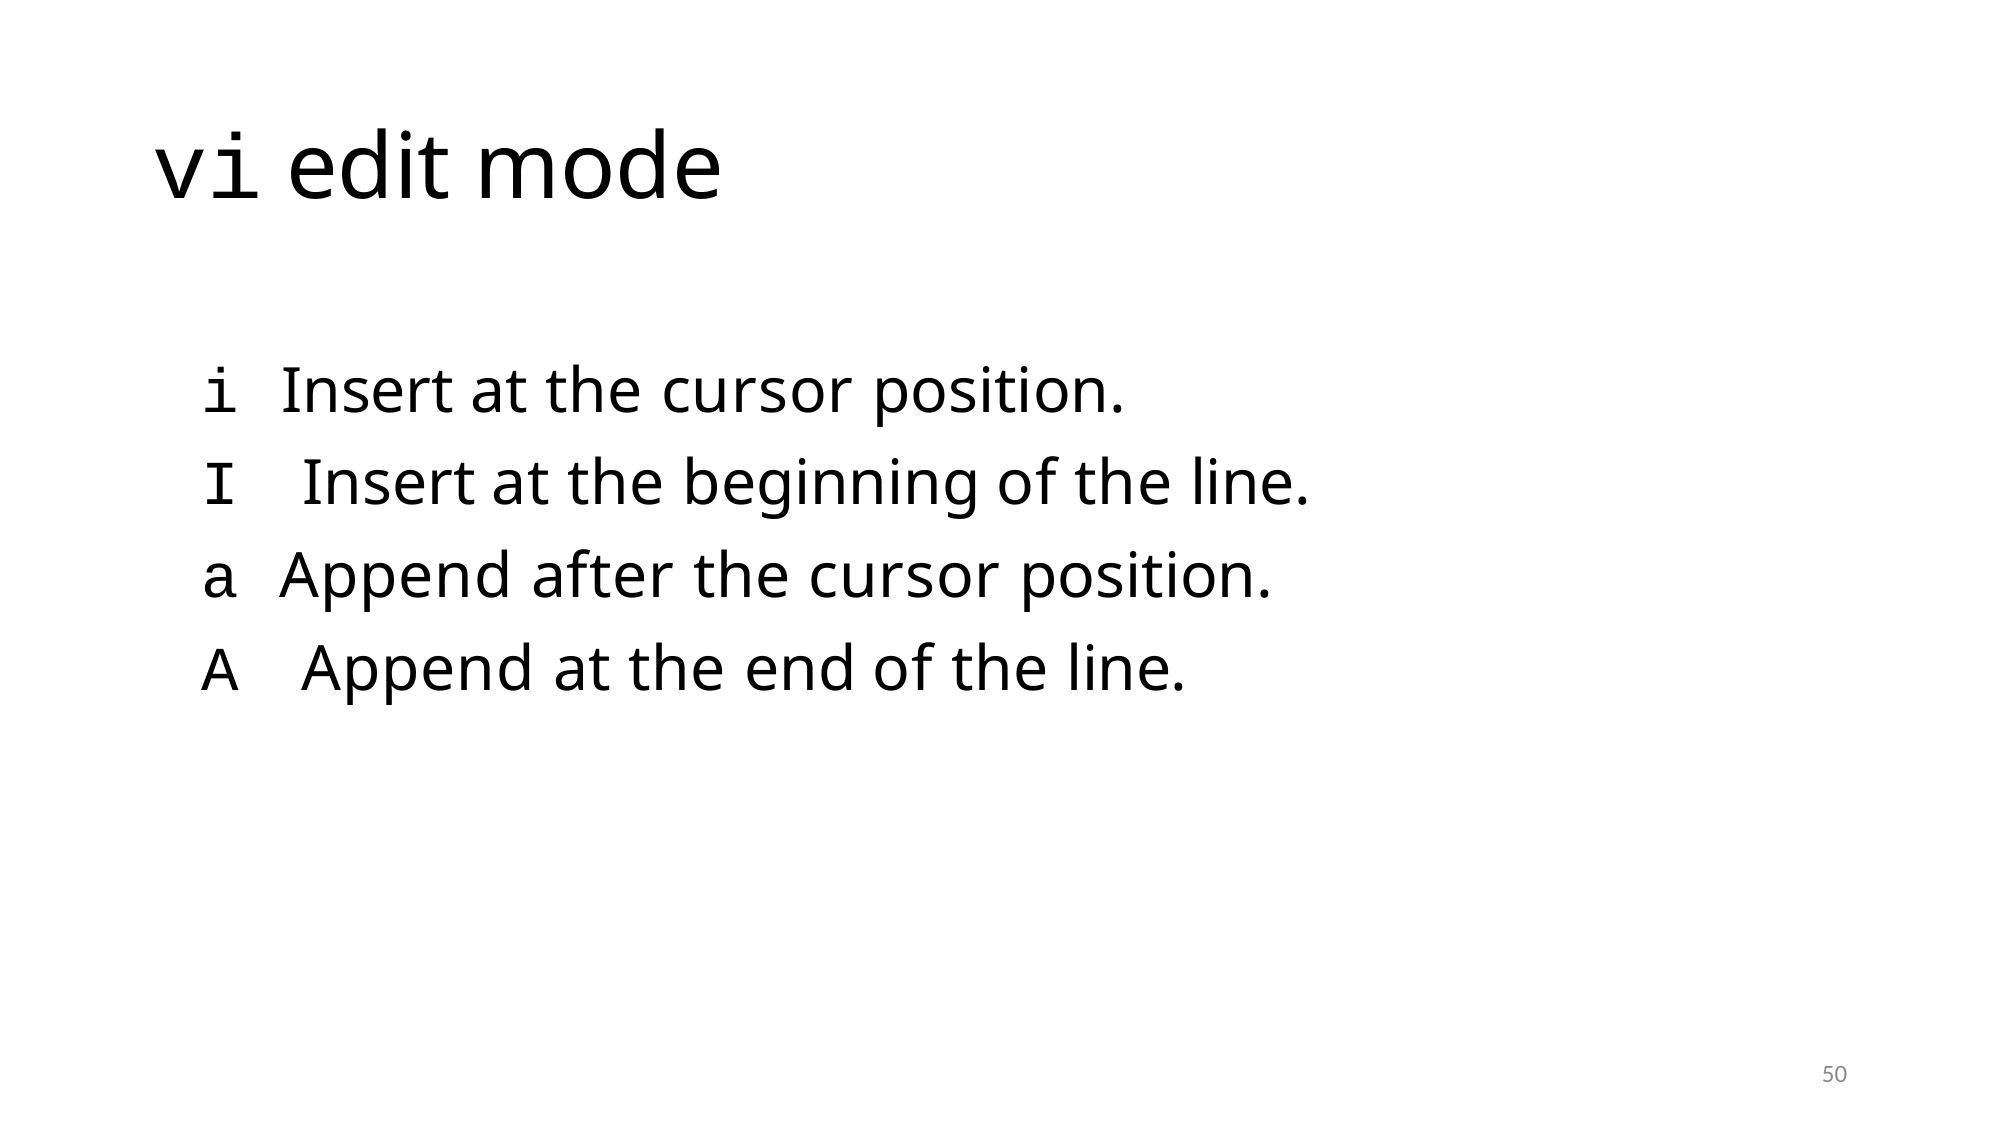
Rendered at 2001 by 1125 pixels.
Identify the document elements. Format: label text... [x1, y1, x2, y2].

text_box i Insert at the cursor position. I Insert at the beginning of the line. a Append after the cursor position. A Append at the end of the line. [184, 342, 1413, 710]
title vi edit mode [137, 59, 1863, 278]
slide_number 50 [1412, 1042, 1863, 1103]
